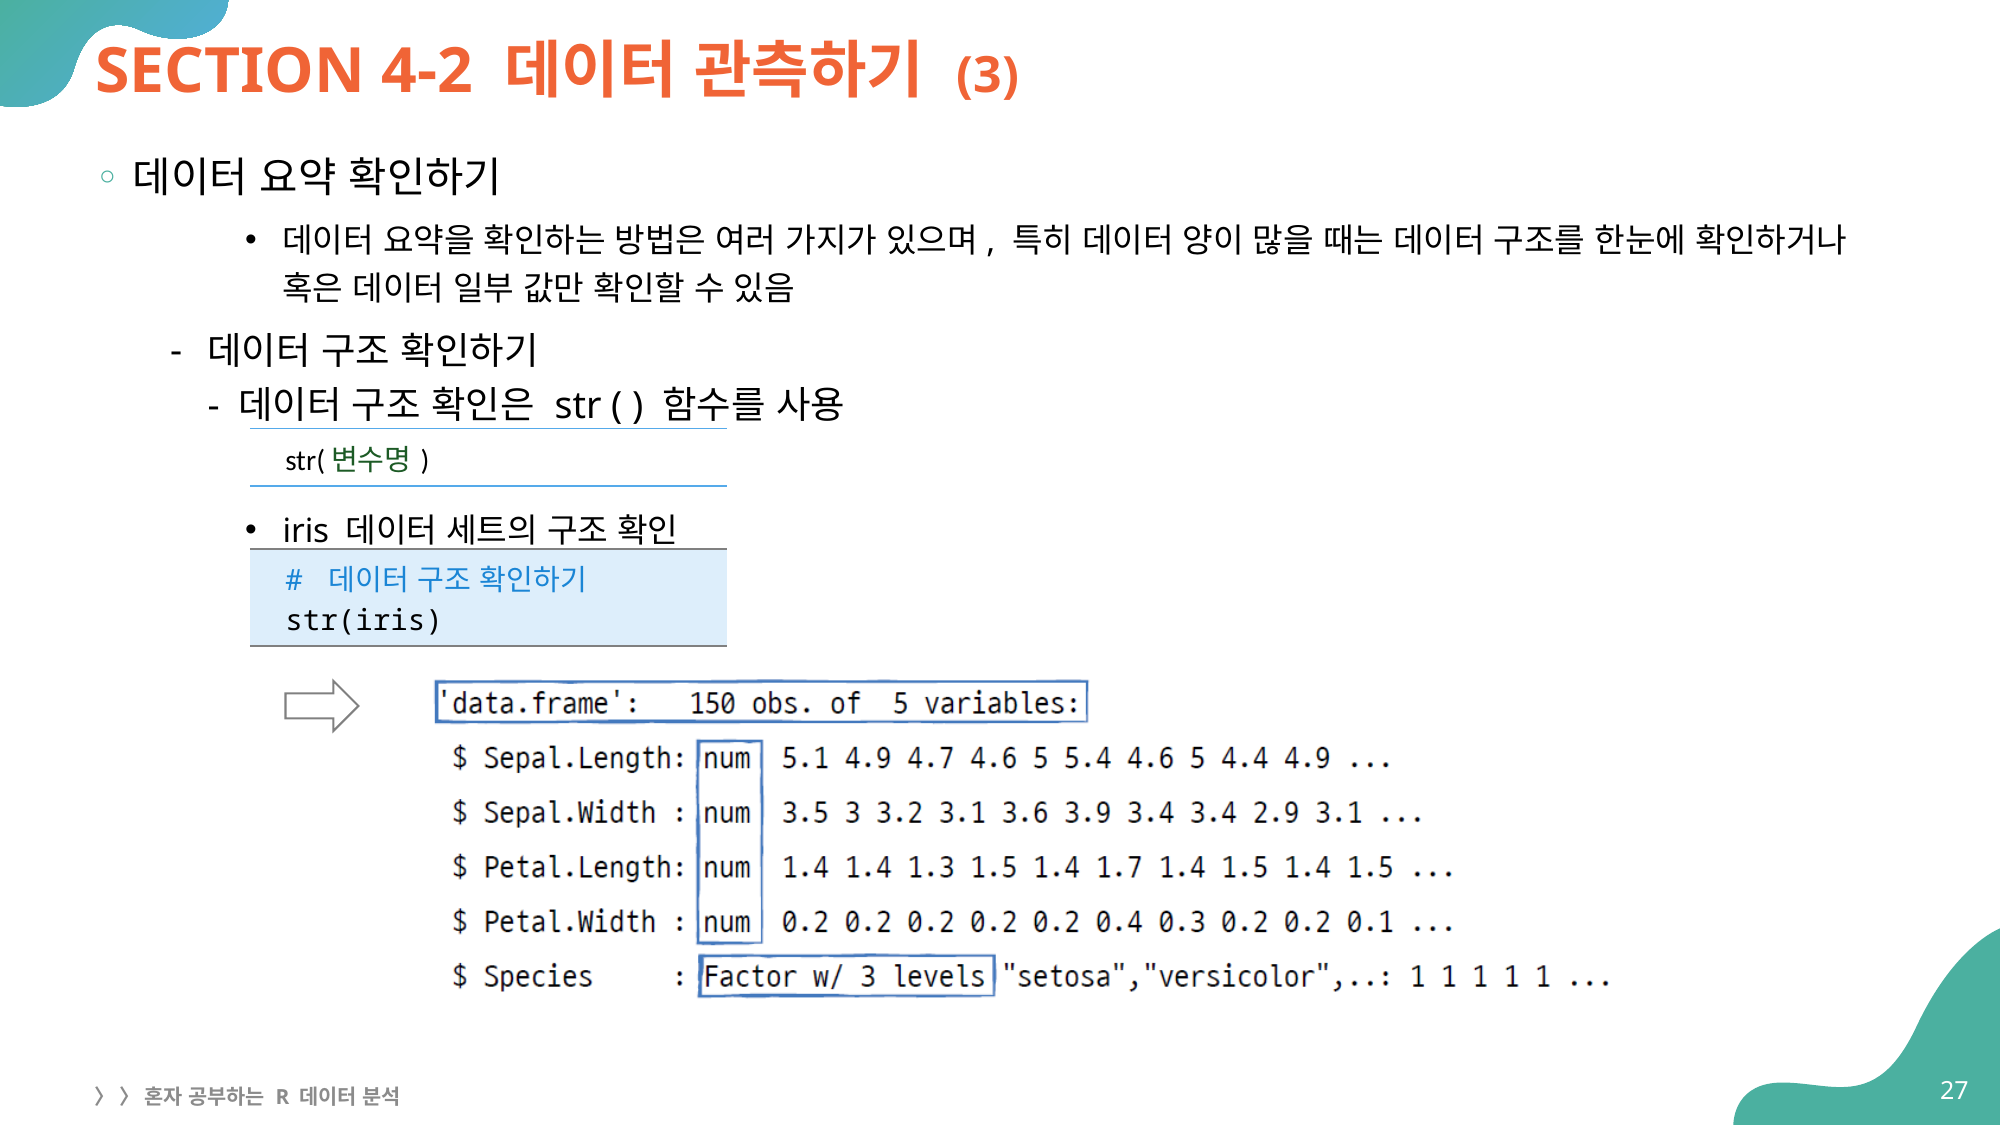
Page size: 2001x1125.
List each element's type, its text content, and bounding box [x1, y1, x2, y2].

table_header str(변수명) [250, 429, 727, 485]
list 데이터 요약 확인하기 데이터 요약을 확인하는 방법은 여러 가지가 있으며, 특히 데이터 양이 많을 때는 데이터 구조를 한눈에 확인하거나 혹은 데이터 일부 값만 확인할 수 있음 데이터 구조 확인하기 - 데이터 구조 확인은 str ( ) 함수를 사용 iris 데이터 세트의 구조 확인 [79, 133, 1931, 996]
footer 〉 〉 혼자 공부하는 R 데이터 분석 [79, 1078, 755, 1114]
text_box [284, 678, 360, 734]
picture [416, 665, 1622, 1007]
title SECTION 4-2 데이터 관측하기 (3) [79, 17, 1931, 128]
table_header # 데이터 구조 확인하기 str(iris) [250, 550, 727, 645]
slide_number 27 [1917, 1061, 1984, 1122]
